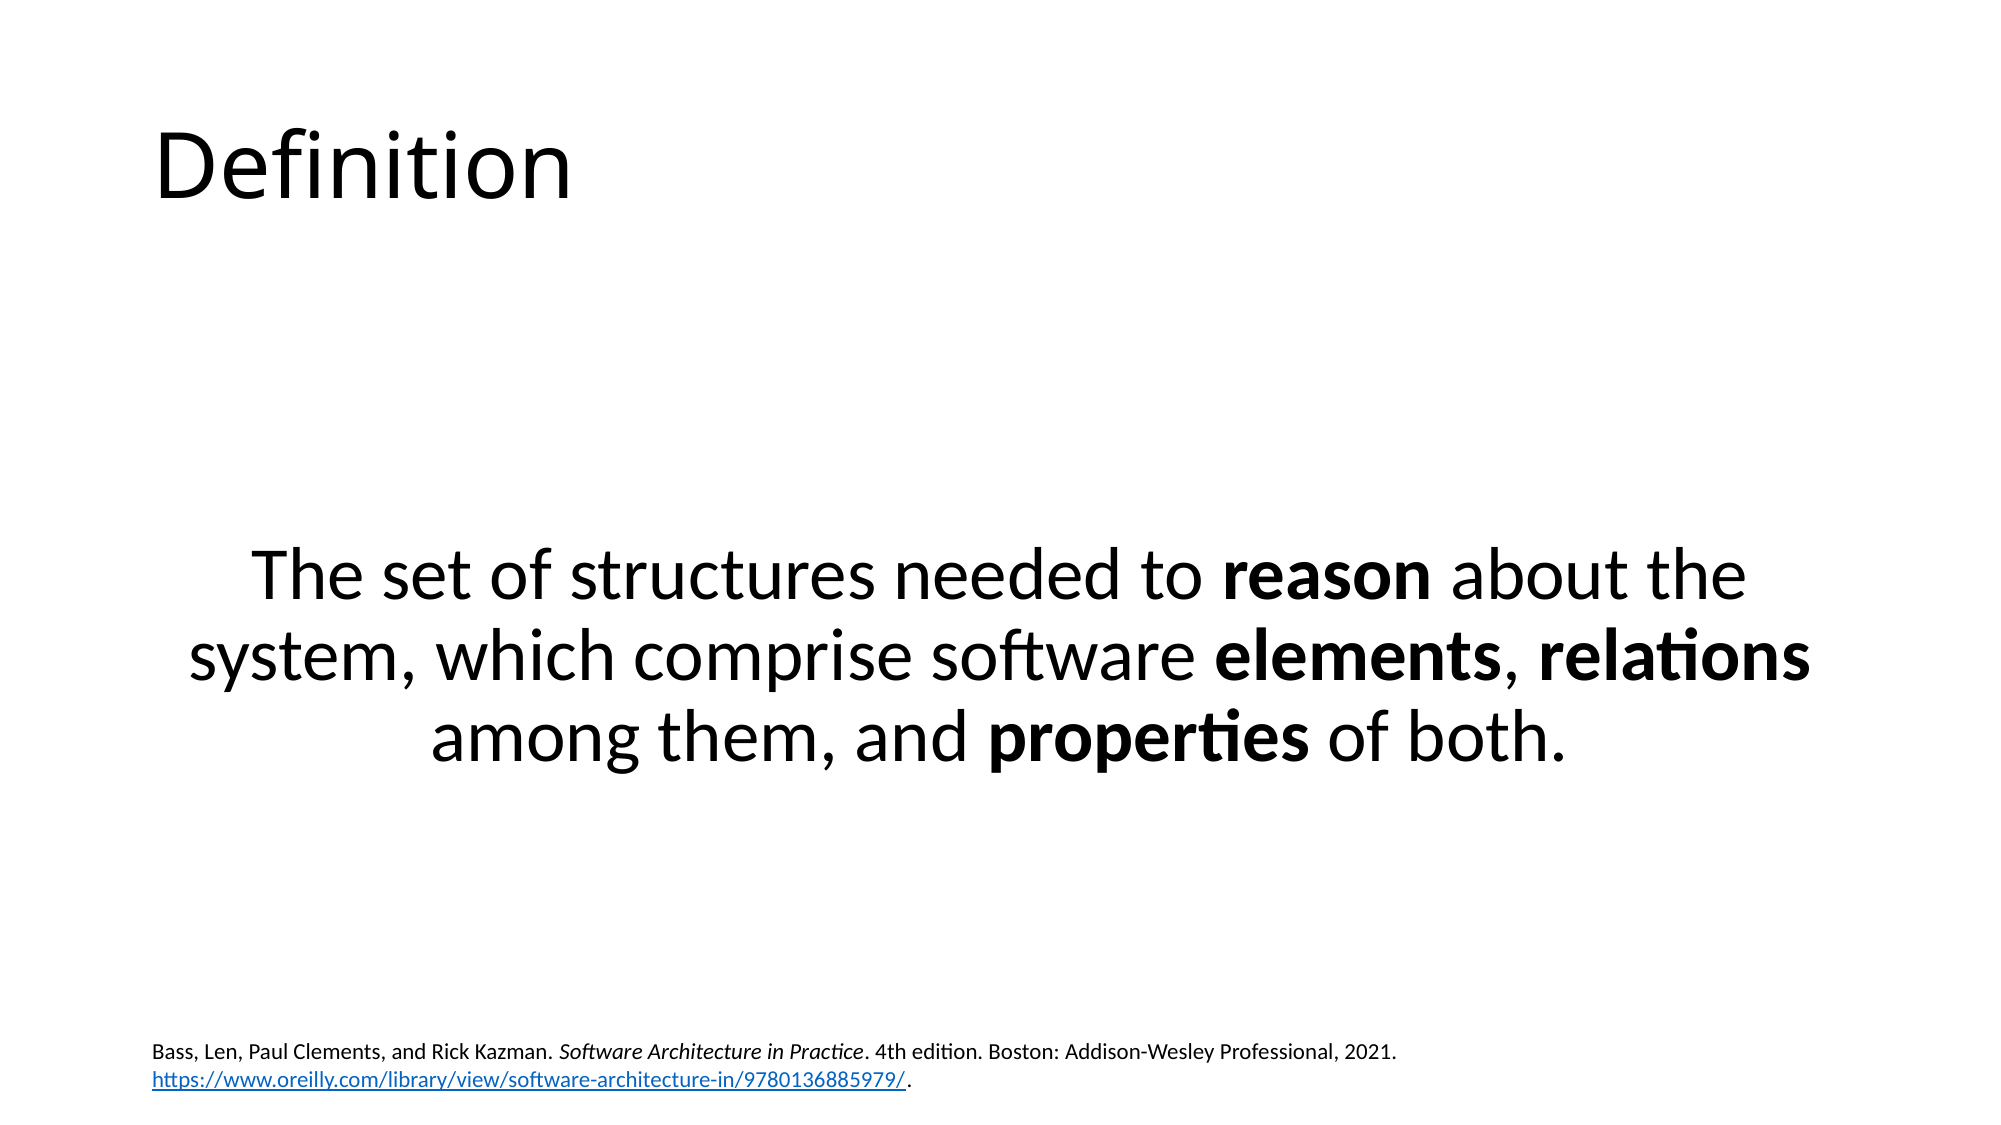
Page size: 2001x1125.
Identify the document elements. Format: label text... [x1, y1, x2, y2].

text_box Bass, Len, Paul Clements, and Rick Kazman. Software Architecture in Practice. 4th edition. Boston: Addison-Wesley Professional, 2021. https://www.oreilly.com/library/view/software-architecture-in/9780136885979/. [137, 1029, 1959, 1100]
list The set of structures needed to reason about the system, which comprise software elements, relations among them, and properties of both. [137, 299, 1863, 1014]
title Definition [137, 59, 1863, 278]
